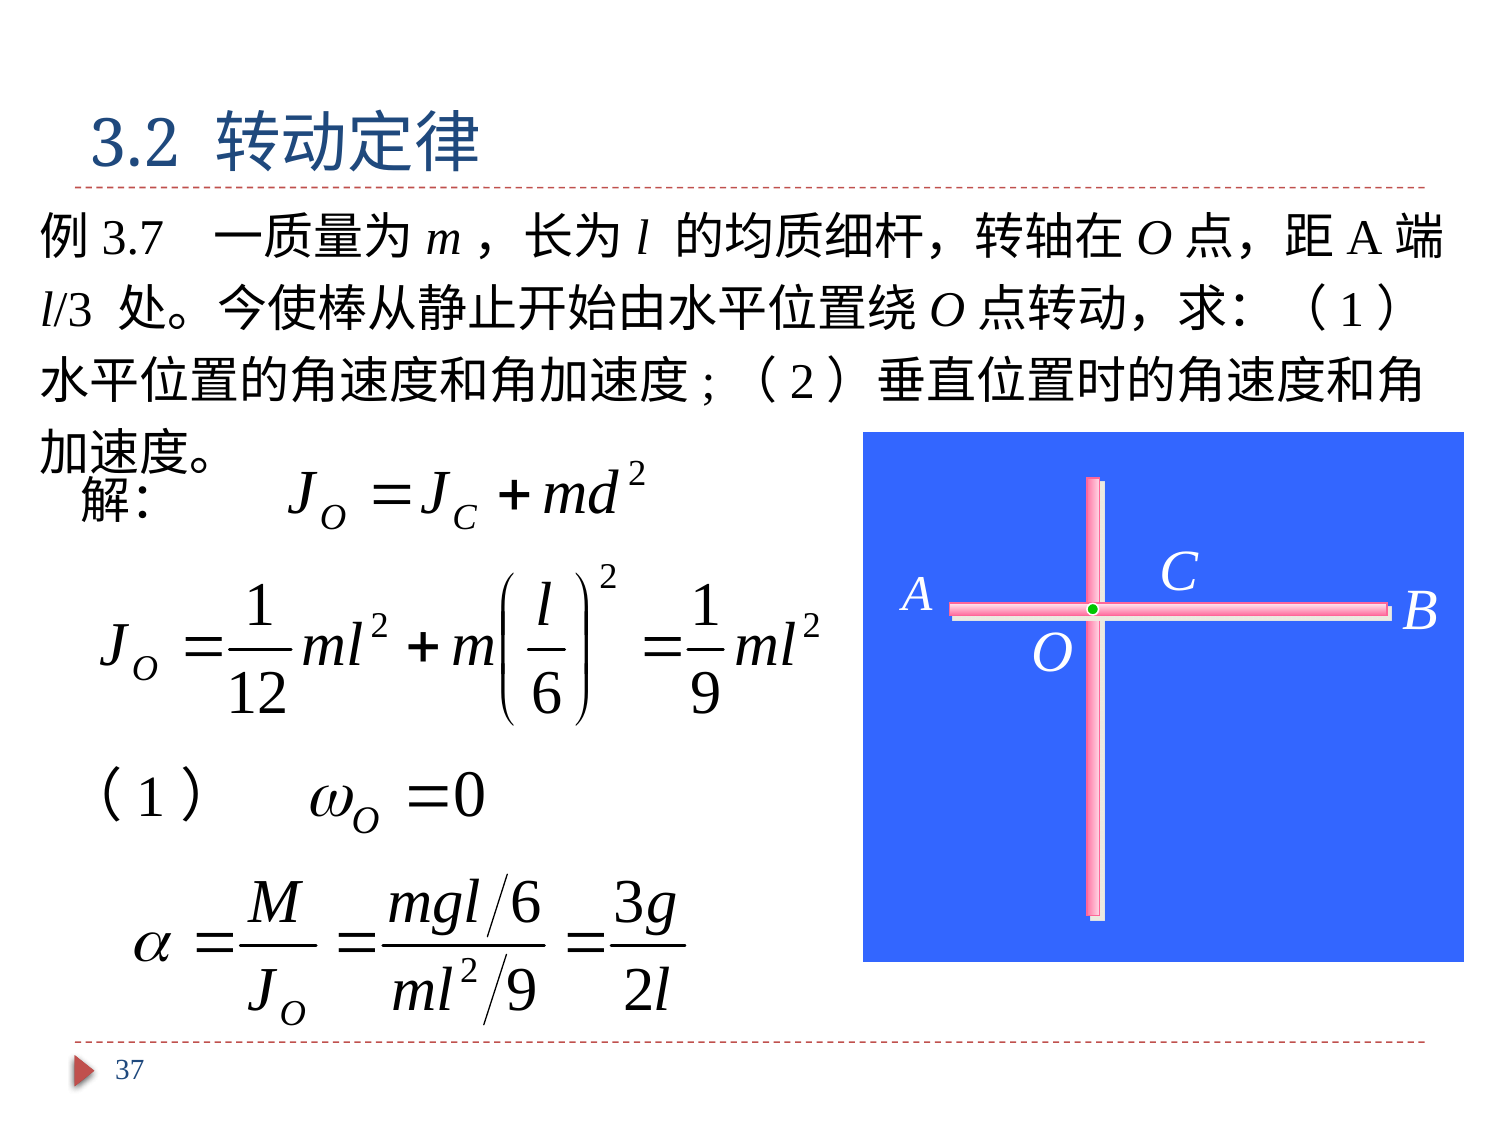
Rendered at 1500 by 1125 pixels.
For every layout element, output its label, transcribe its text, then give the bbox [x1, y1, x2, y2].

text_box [274, 445, 658, 545]
text_box 解： [66, 461, 267, 537]
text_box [87, 545, 830, 738]
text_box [124, 862, 700, 1040]
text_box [862, 430, 1466, 963]
slide_number 37 [100, 1042, 426, 1103]
title 3.2 转动定律 [75, 37, 1425, 184]
text_box （1） [49, 750, 275, 835]
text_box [299, 749, 499, 851]
text_box 例3.7 一质量为m，长为l 的均质细杆，转轴在O点，距A端 l/3 处。今使棒从静止开始由水平位置绕O点转动，求：（1）水平位置的角速度和角加速度;（2）垂直位置时的角速度和角加速度。 [24, 184, 1475, 488]
